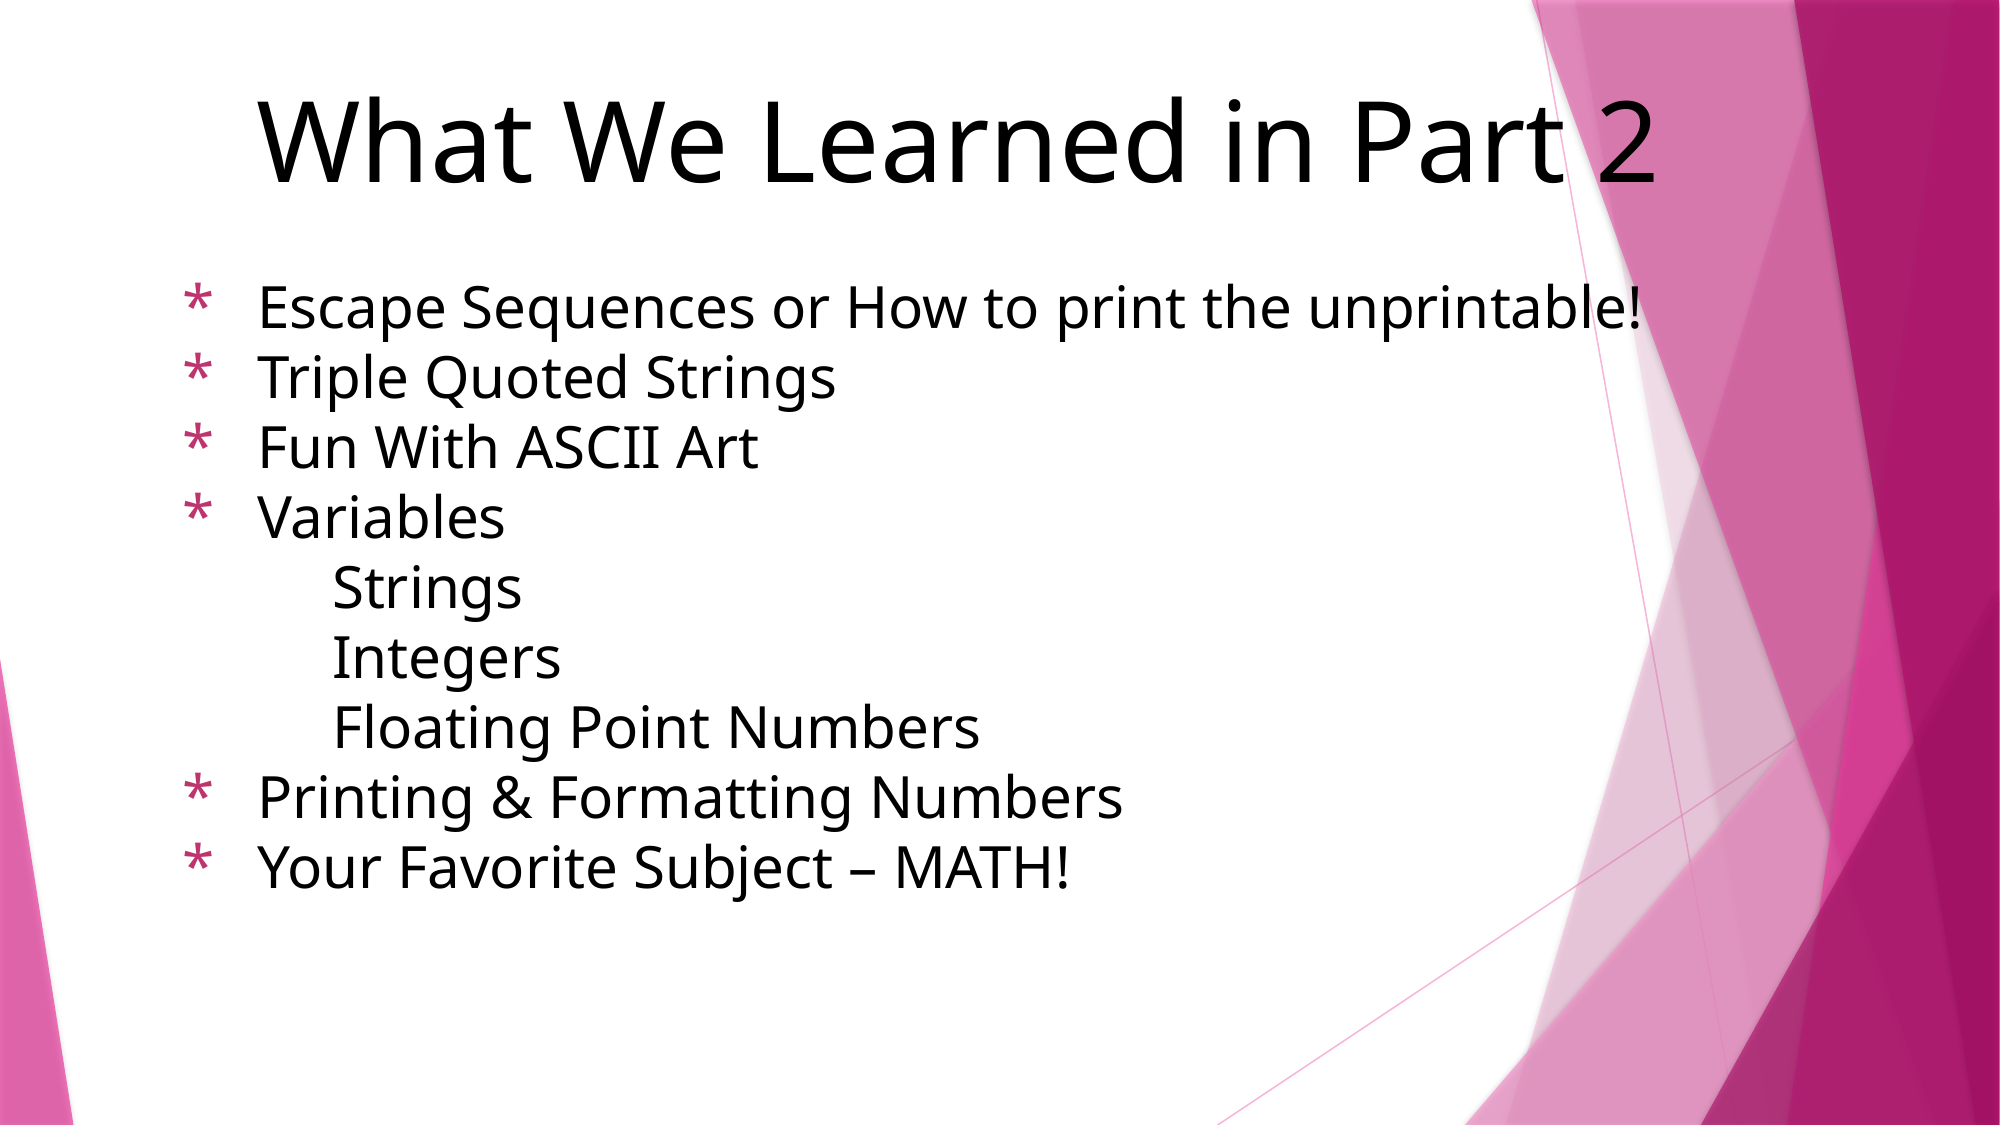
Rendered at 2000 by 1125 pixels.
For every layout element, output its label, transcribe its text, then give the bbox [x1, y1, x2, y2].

text_box Escape Sequences or How to print the unprintable! Triple Quoted Strings Fun With ASCII Art Variables Strings Integers Floating Point Numbers Printing & Formatting Numbers Your Favorite Subject – MATH! [167, 262, 1659, 908]
text_box What We Learned in Part 2 [241, 62, 1676, 213]
